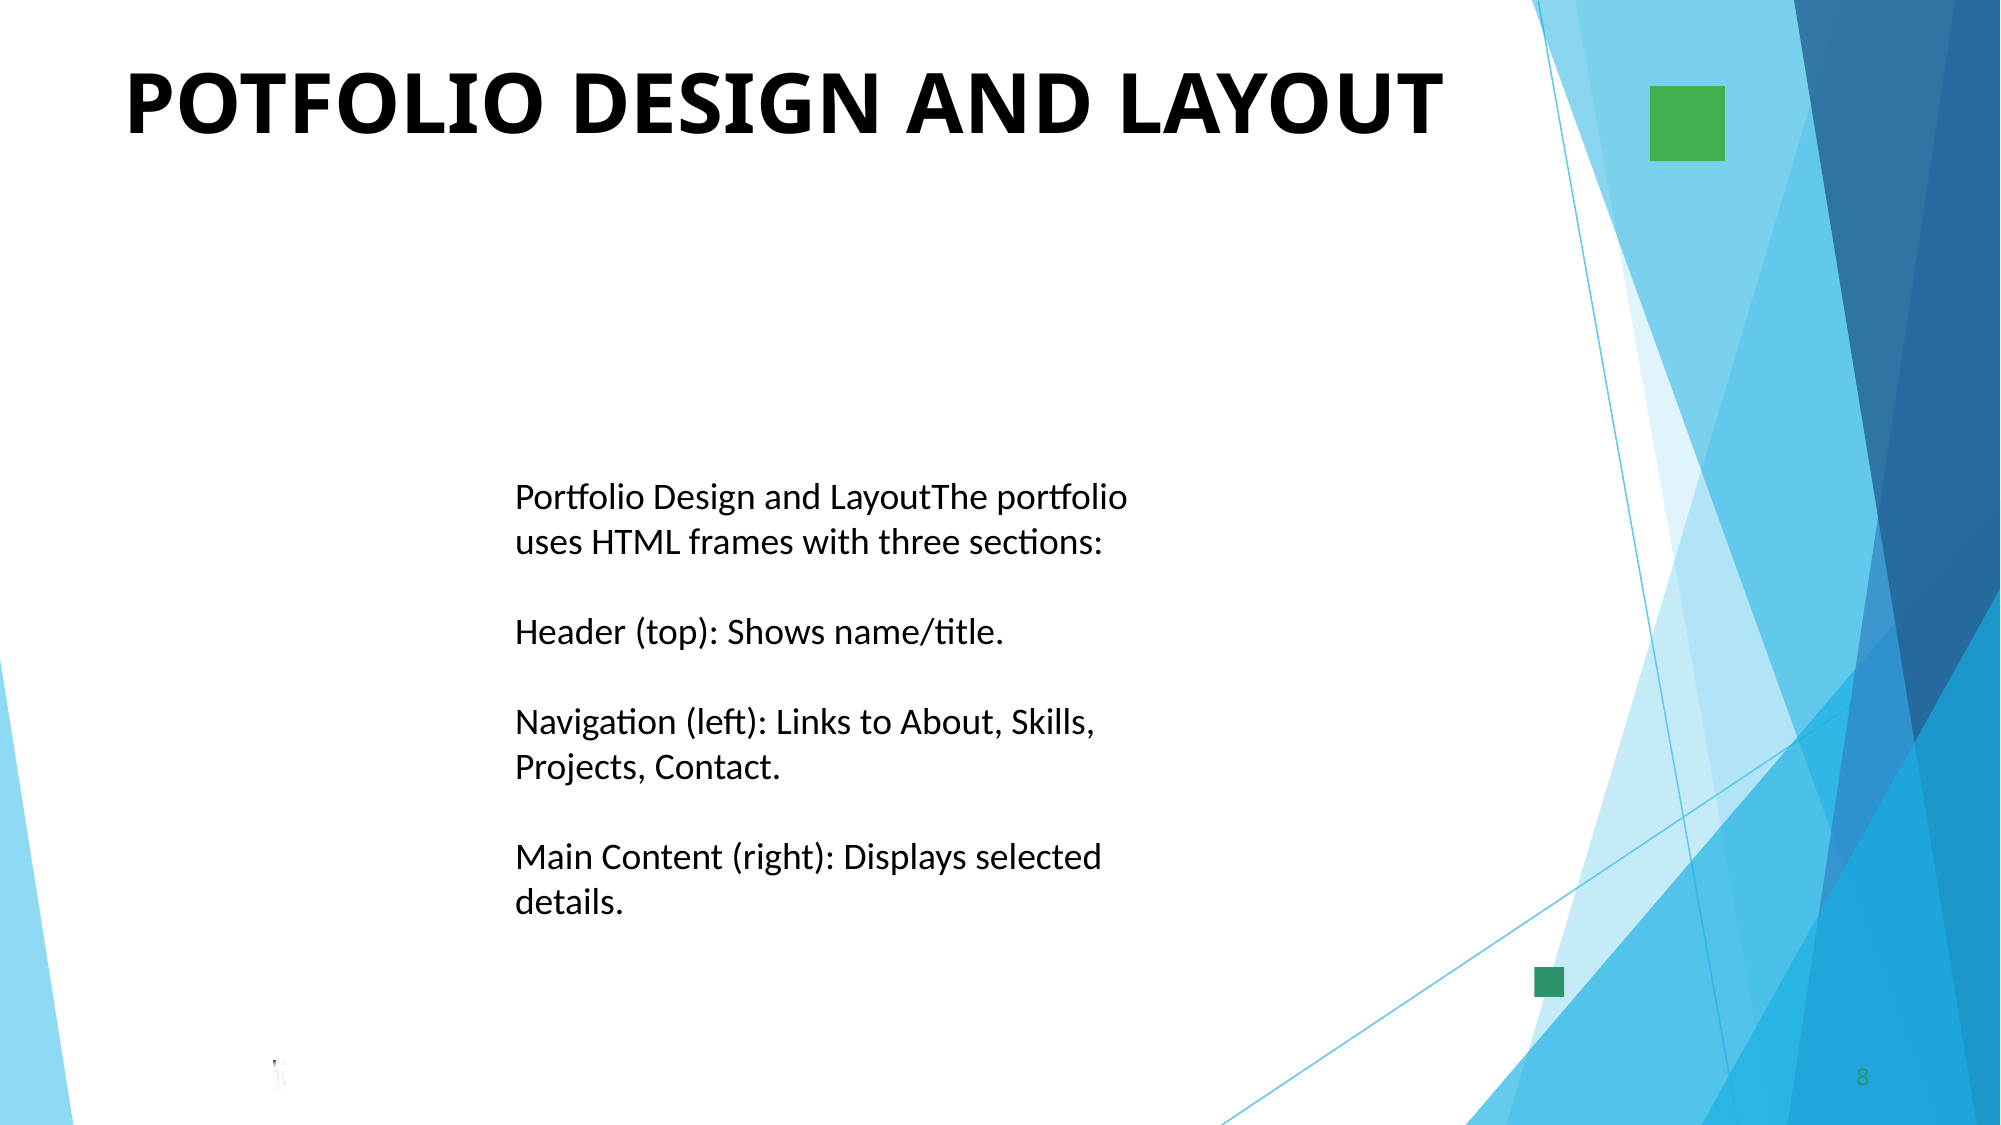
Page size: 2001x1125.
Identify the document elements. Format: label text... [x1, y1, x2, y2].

text_box Portfolio Design and LayoutThe portfolio uses HTML frames with three sections: Header (top): Shows name/title. Navigation (left): Links to About, Skills, Projects, Contact. Main Content (right): Displays selected details. [500, 464, 1145, 930]
text_box [1649, 86, 1725, 162]
text_box POTFOLIO DESIGN AND LAYOUT [121, 47, 1564, 150]
text_box [1534, 967, 1565, 997]
text_box 8 [1849, 1061, 1888, 1095]
picture [273, 1060, 287, 1091]
